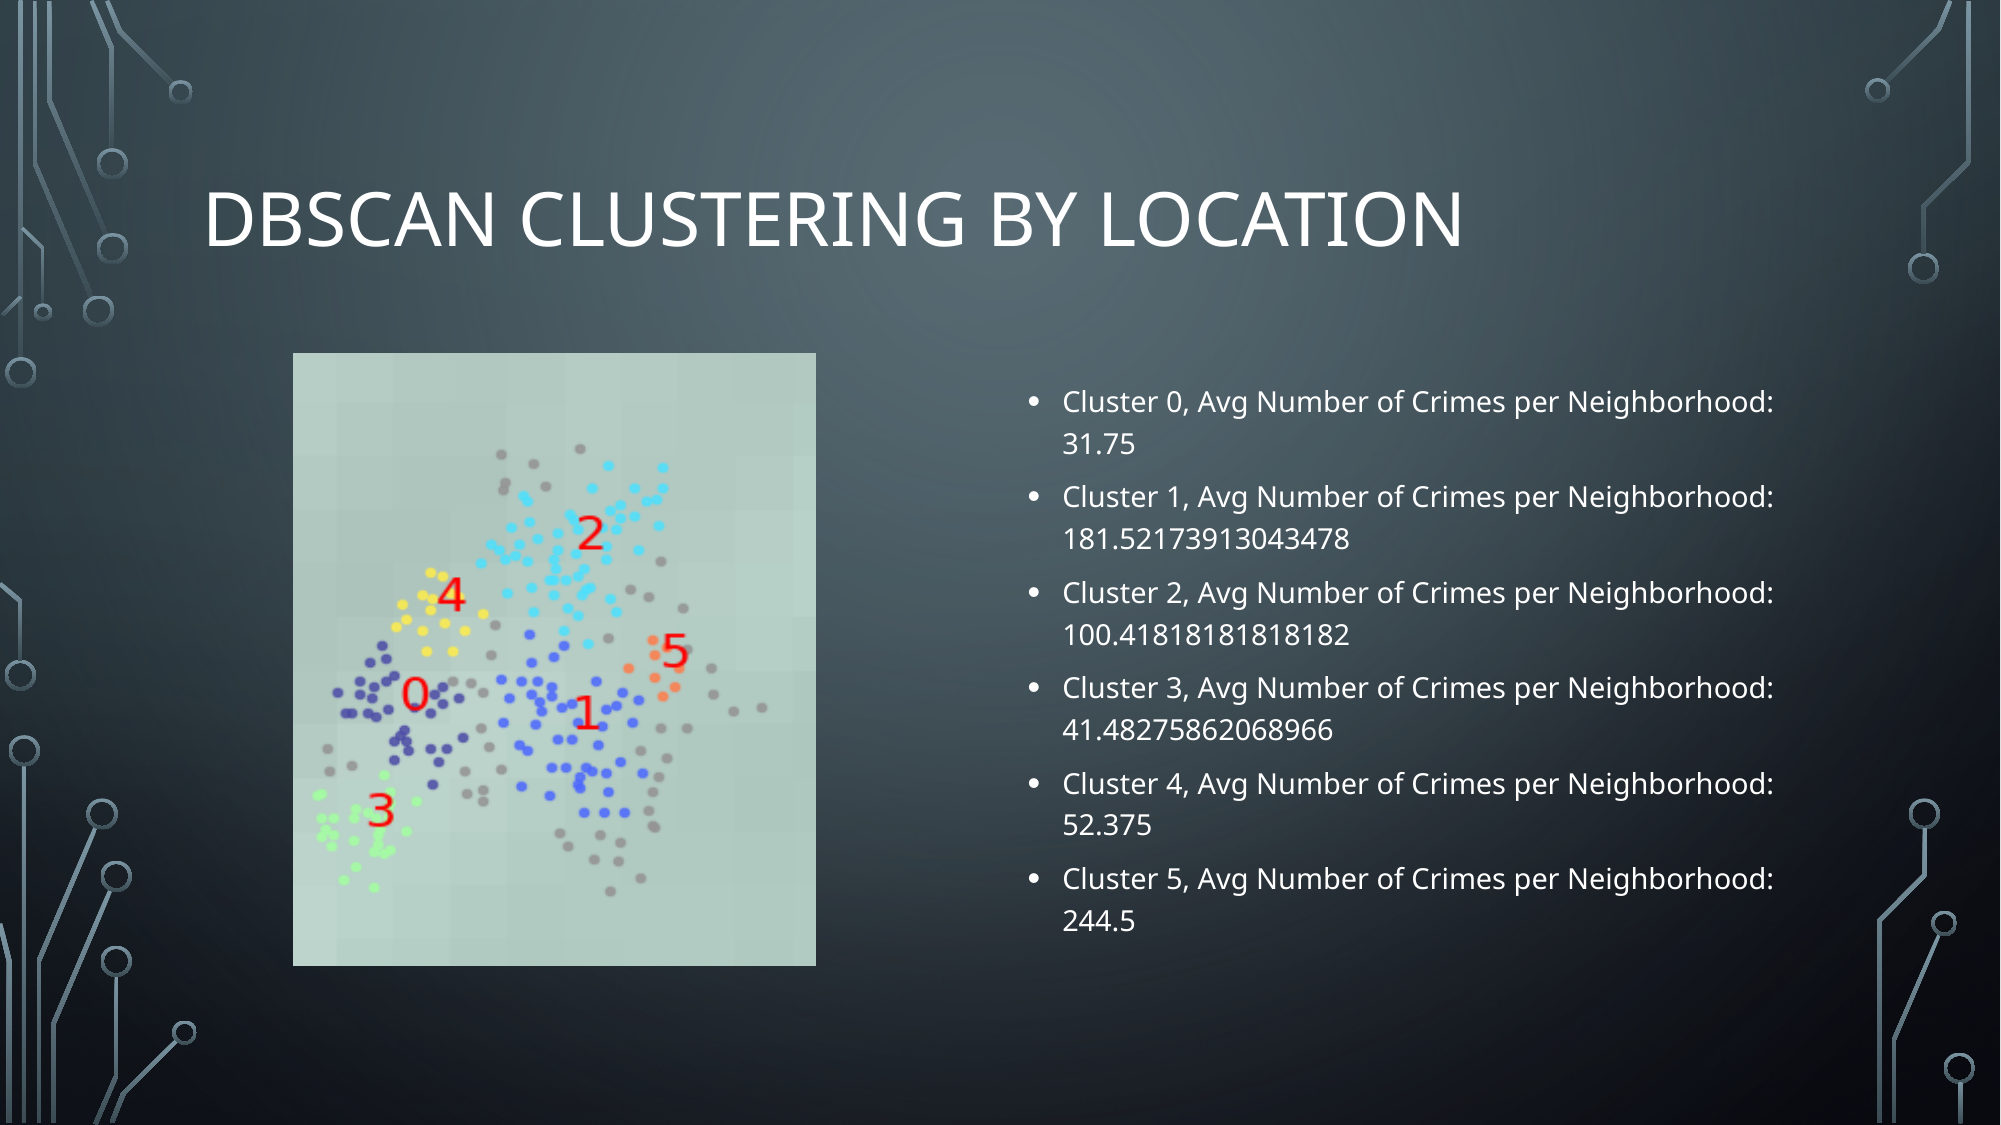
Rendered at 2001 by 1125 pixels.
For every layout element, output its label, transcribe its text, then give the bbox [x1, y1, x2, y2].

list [292, 352, 816, 966]
title DBSCAN Clustering by Location [187, 101, 1813, 344]
list Cluster 0, Avg Number of Crimes per Neighborhood: 31.75 Cluster 1, Avg Number of Crimes per Neighborhood: 181.52173913043478 Cluster 2, Avg Number of Crimes per Neighborhood: 100.41818181818182 Cluster 3, Avg Number of Crimes per Neighborhood: 41.48275862068966 Cluster 4, Avg Number of Crimes per Neighborhood: 52.375 Cluster 5, Avg Number of Crimes per Neighborhood: 244.5 [1012, 369, 1813, 950]
